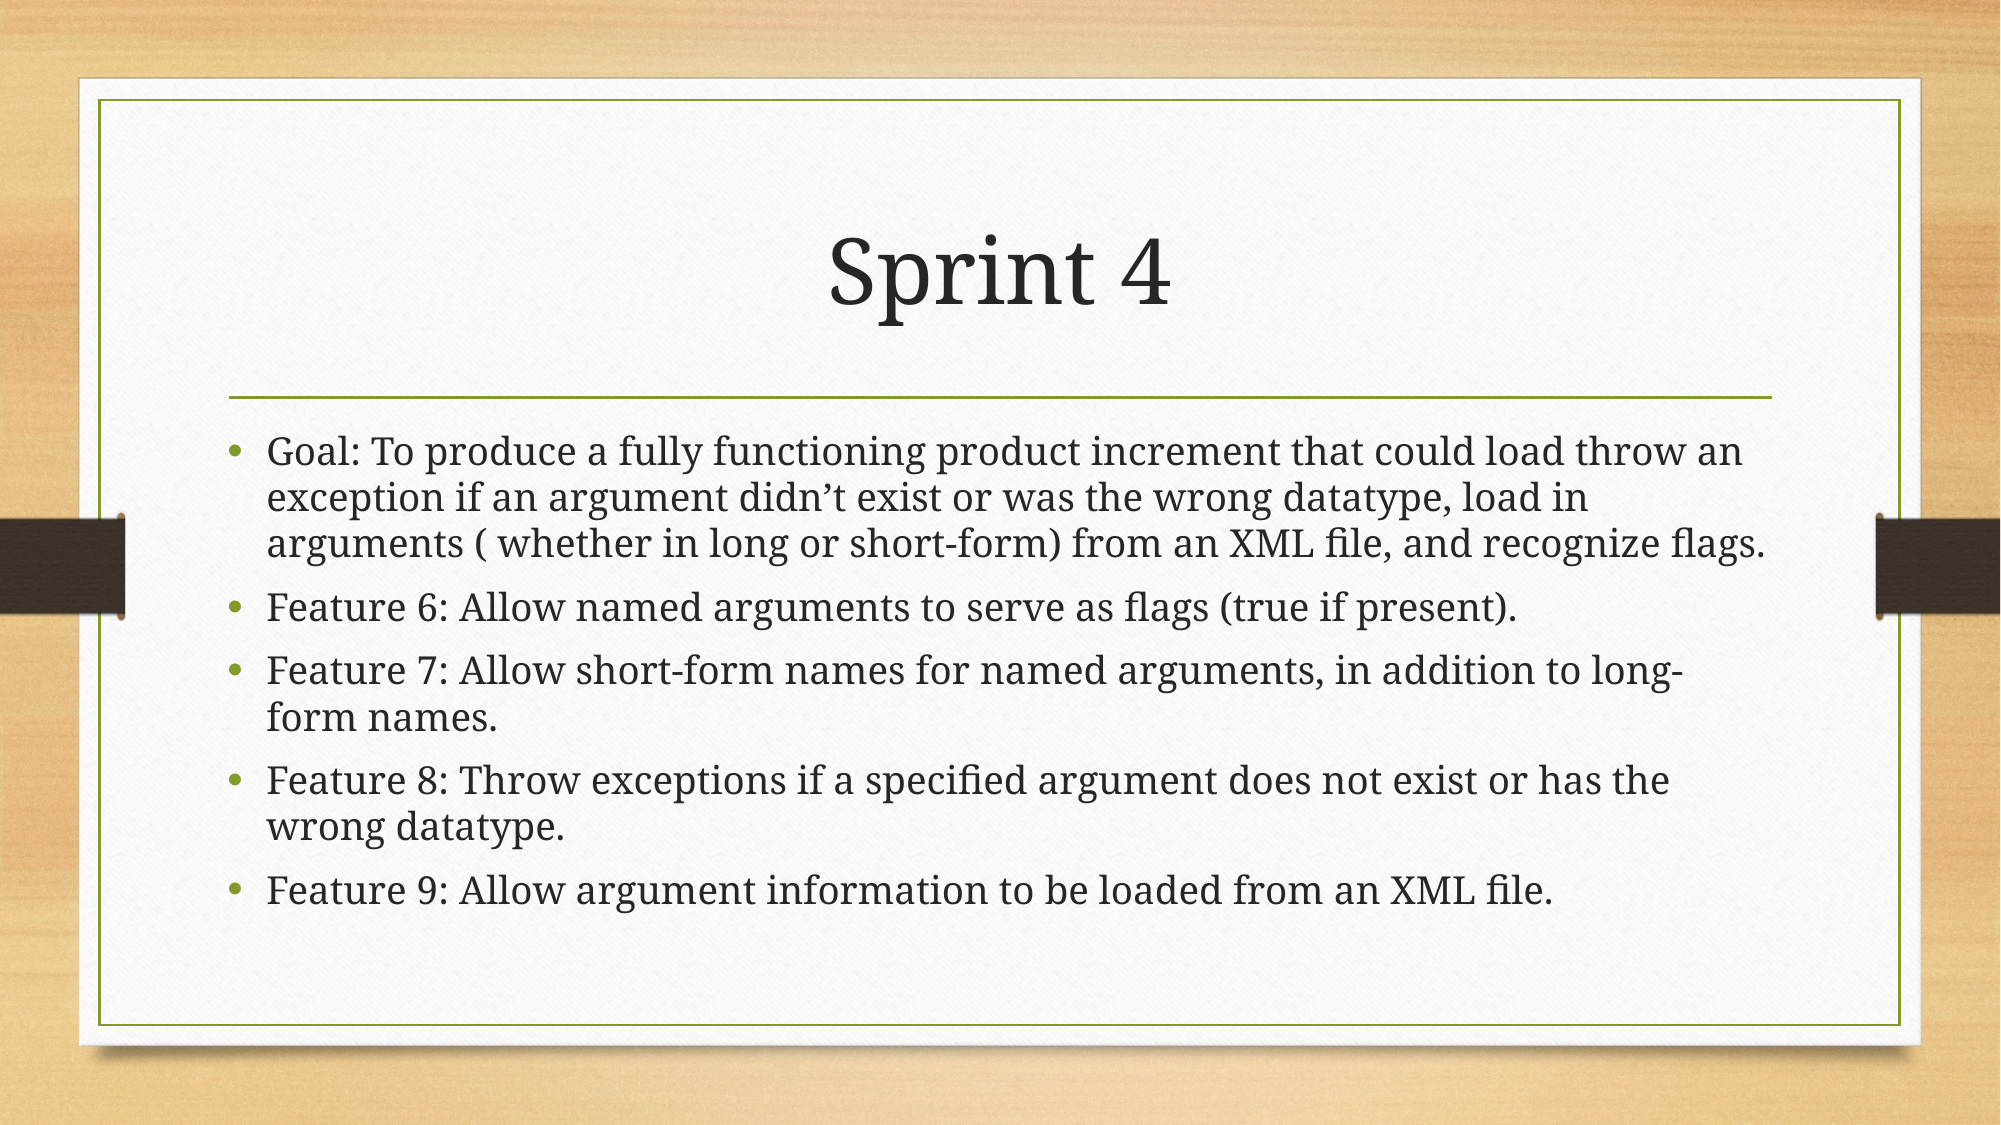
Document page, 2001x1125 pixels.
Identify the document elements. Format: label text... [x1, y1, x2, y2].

picture [0, 0, 2001, 1125]
list Goal: To produce a fully functioning product increment that could load throw an exception if an argument didn’t exist or was the wrong datatype, load in arguments ( whether in long or short-form) from an XML file, and recognize flags. Feature 6: Allow named arguments to serve as flags (true if present). Feature 7: Allow short-form names for named arguments, in addition to long-form names. Feature 8: Throw exceptions if a specified argument does not exist or has the wrong datatype. Feature 9: Allow argument information to be loaded from an XML file. [212, 419, 1788, 964]
title Sprint 4 [212, 161, 1788, 375]
